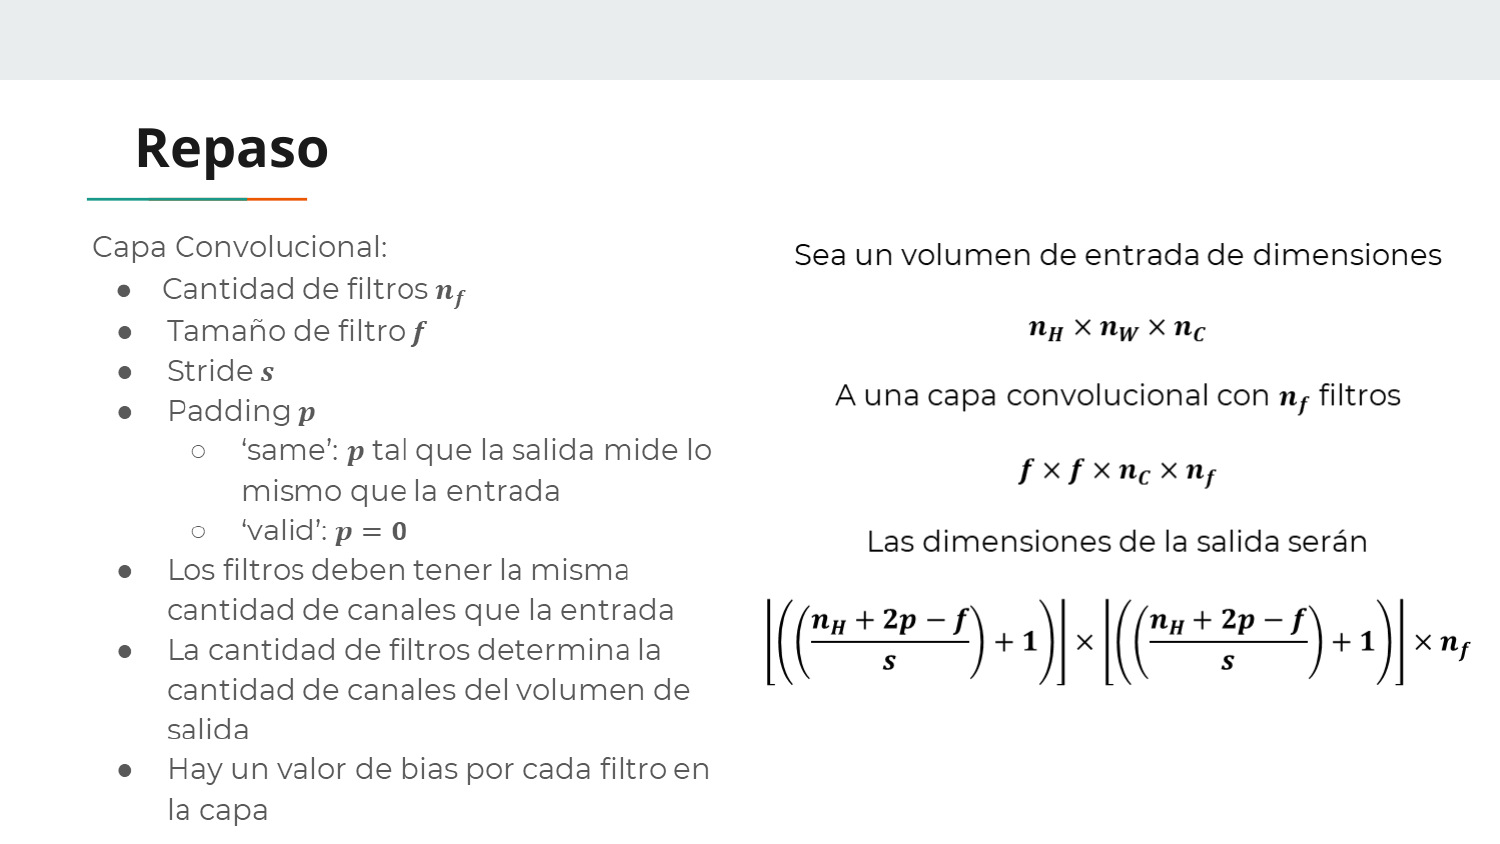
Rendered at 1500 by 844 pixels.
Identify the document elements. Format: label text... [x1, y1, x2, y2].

title Repaso [119, 98, 1381, 187]
text_box [736, 230, 1500, 698]
list [74, 212, 737, 844]
